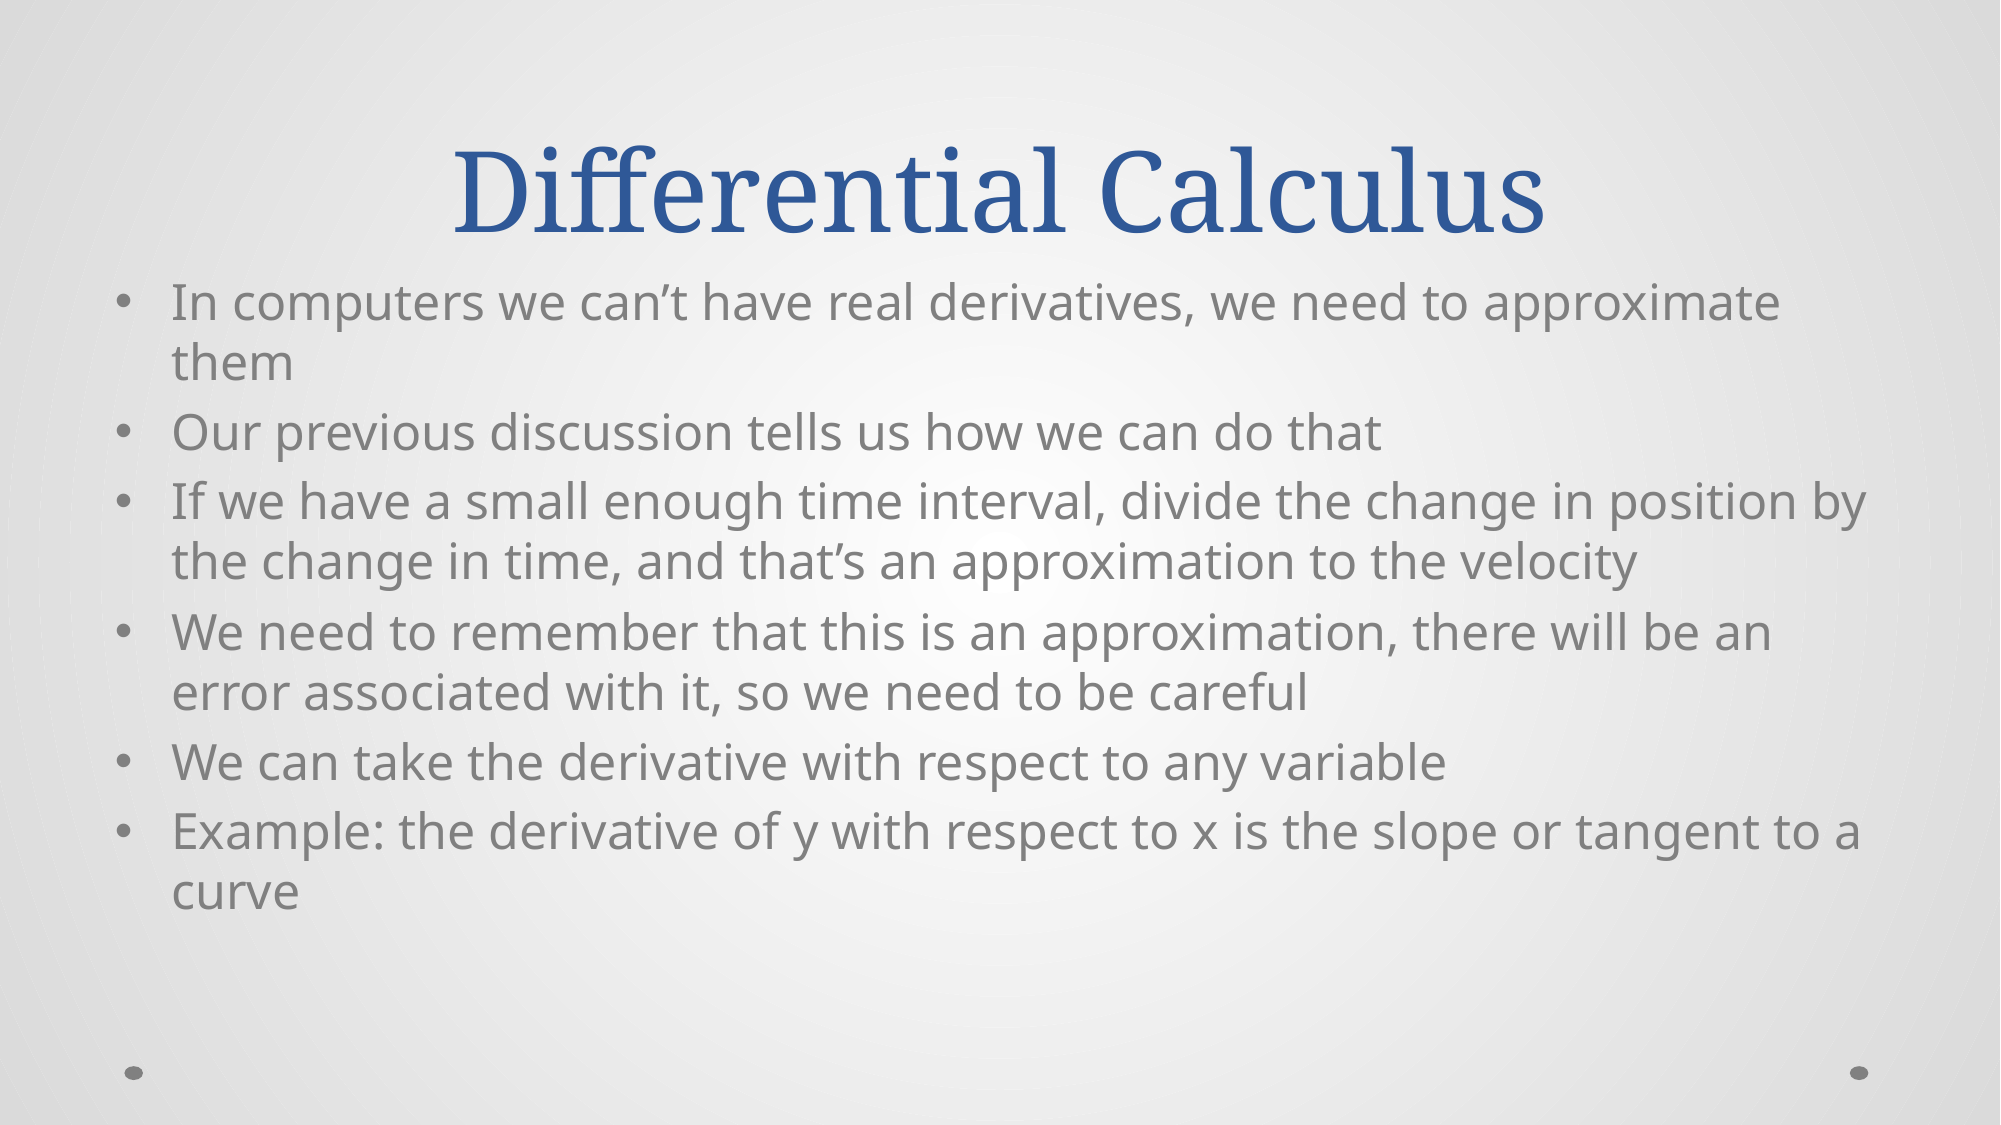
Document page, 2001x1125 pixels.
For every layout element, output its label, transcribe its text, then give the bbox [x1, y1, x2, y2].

list In computers we can’t have real derivatives, we need to approximate them Our previous discussion tells us how we can do that If we have a small enough time interval, divide the change in position by the change in time, and that’s an approximation to the velocity We need to remember that this is an approximation, there will be an error associated with it, so we need to be careful We can take the derivative with respect to any variable Example: the derivative of y with respect to x is the slope or tangent to a curve [99, 262, 1900, 1005]
title Differential Calculus [99, 0, 1900, 262]
